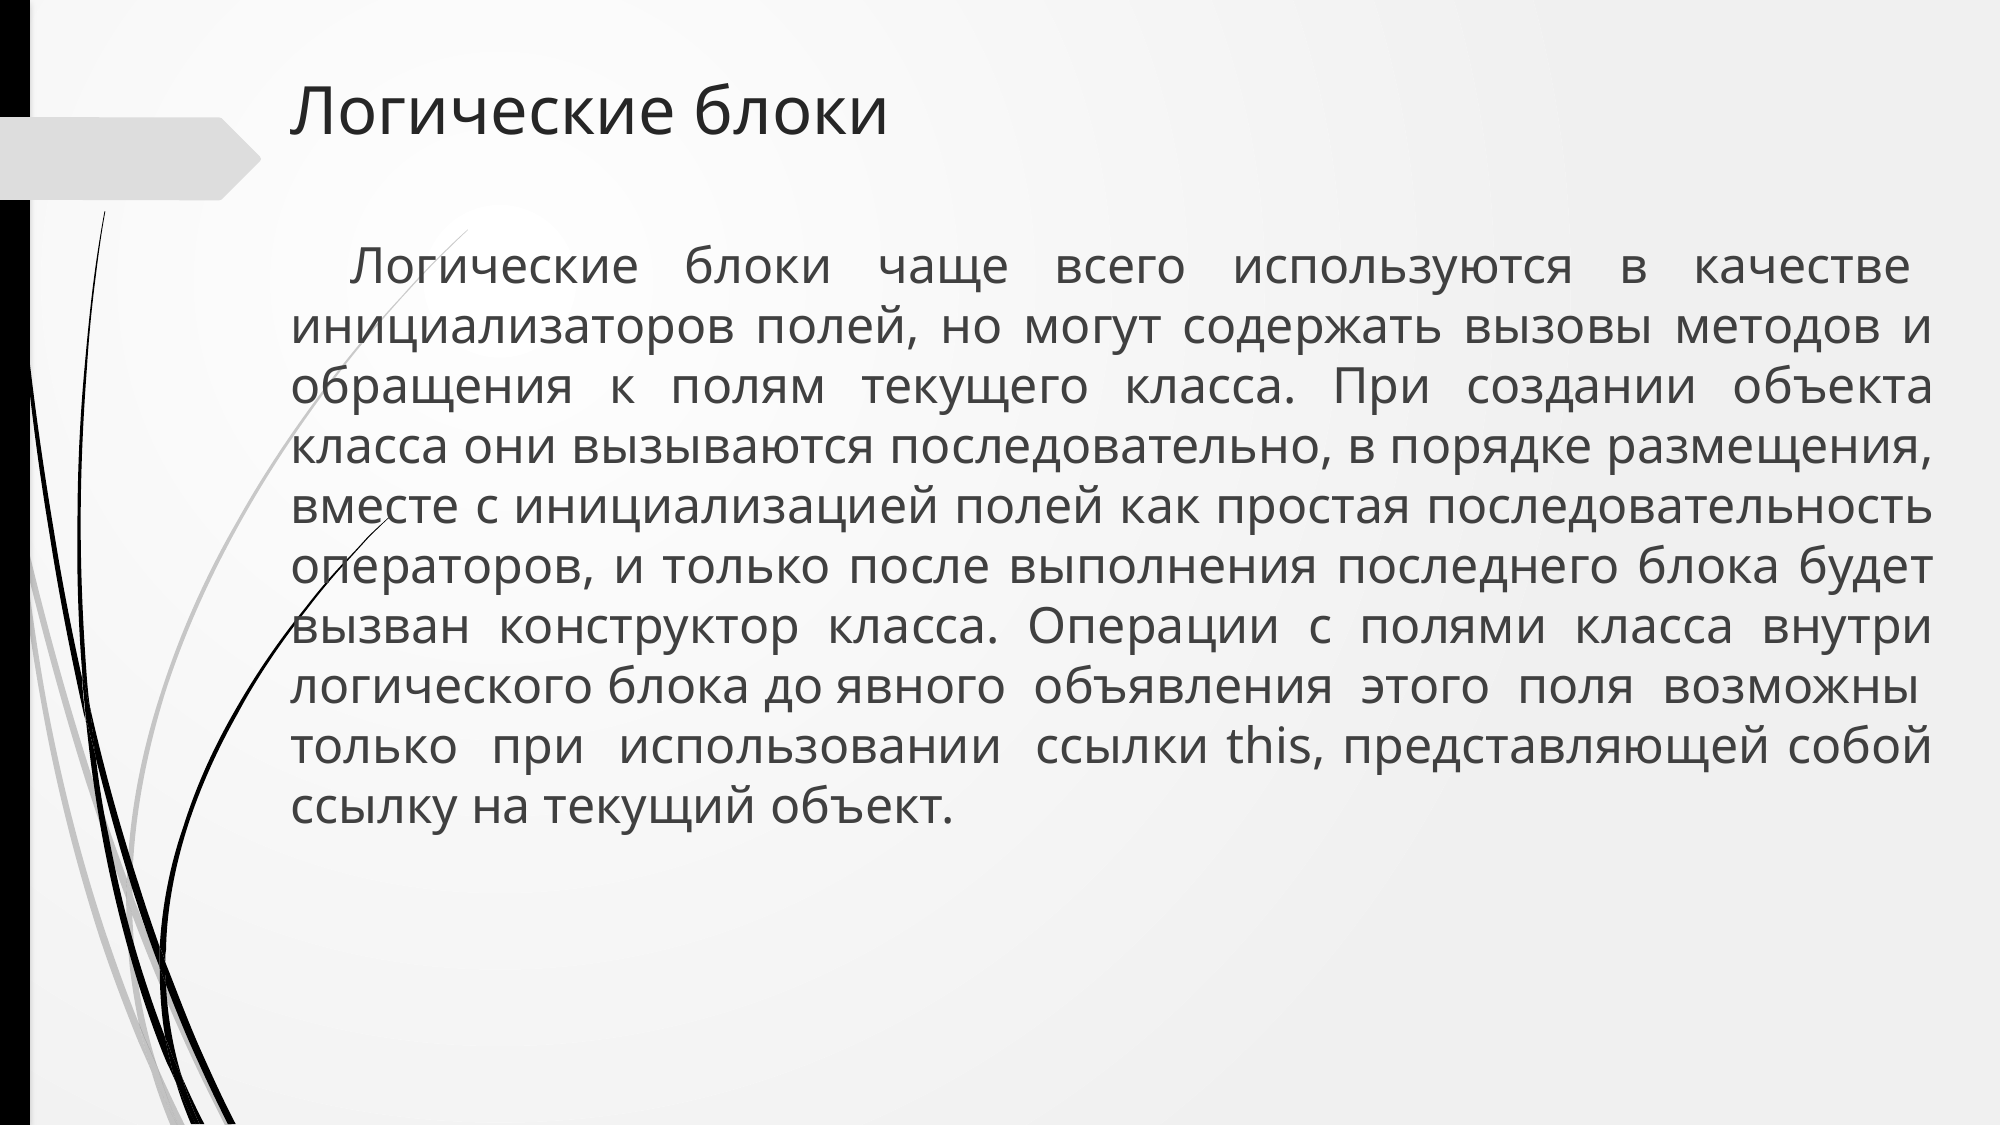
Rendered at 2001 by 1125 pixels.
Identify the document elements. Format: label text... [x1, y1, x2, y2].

list Логические блоки чаще всего используются в качестве инициализаторов полей, но могут содержать вызовы методов и обращения к полям текущего класса. При создании объекта класса они вызываются последовательно, в порядке размещения, вместе с инициализацией полей как простая последовательность операторов, и только после выполнения последнего блока будет вызван конструктор класса. Операции с полями класса внутри логического блока до явного объявления этого поля возможны только при использовании ссылки this, представляющей собой ссылку на текущий объект. [275, 226, 1950, 1125]
title Логические блоки [275, 60, 1595, 165]
